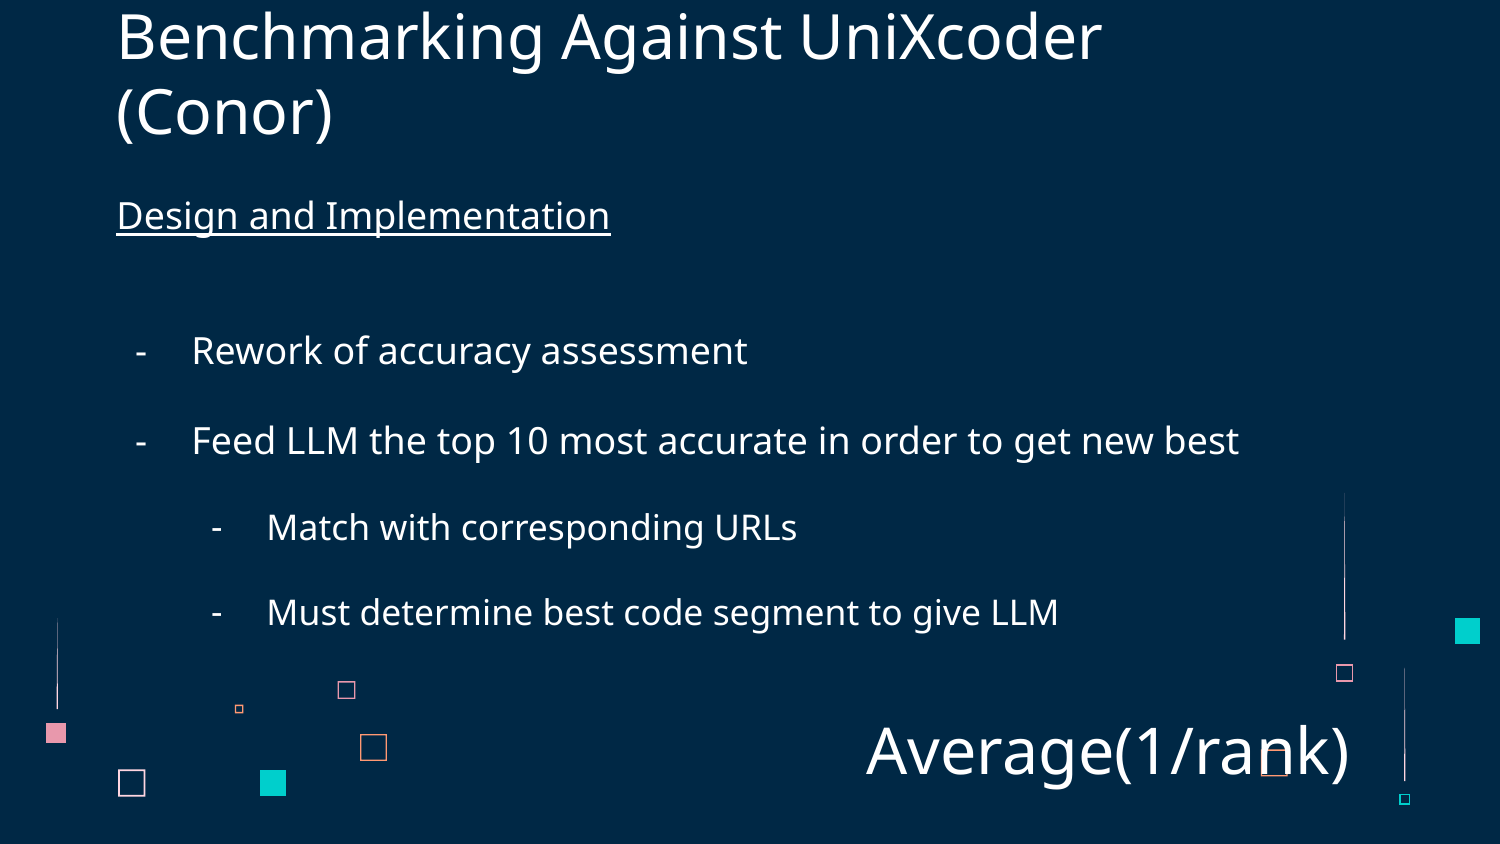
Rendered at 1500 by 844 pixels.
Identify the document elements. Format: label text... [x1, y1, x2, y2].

title Benchmarking Against UniXcoder (Conor) [101, 67, 1271, 163]
list Design and Implementation Rework of accuracy assessment Feed LLM the top 10 most accurate in order to get new best Match with corresponding URLs Must determine best code segment to give LLM Average(1/rank) [101, 177, 1384, 743]
